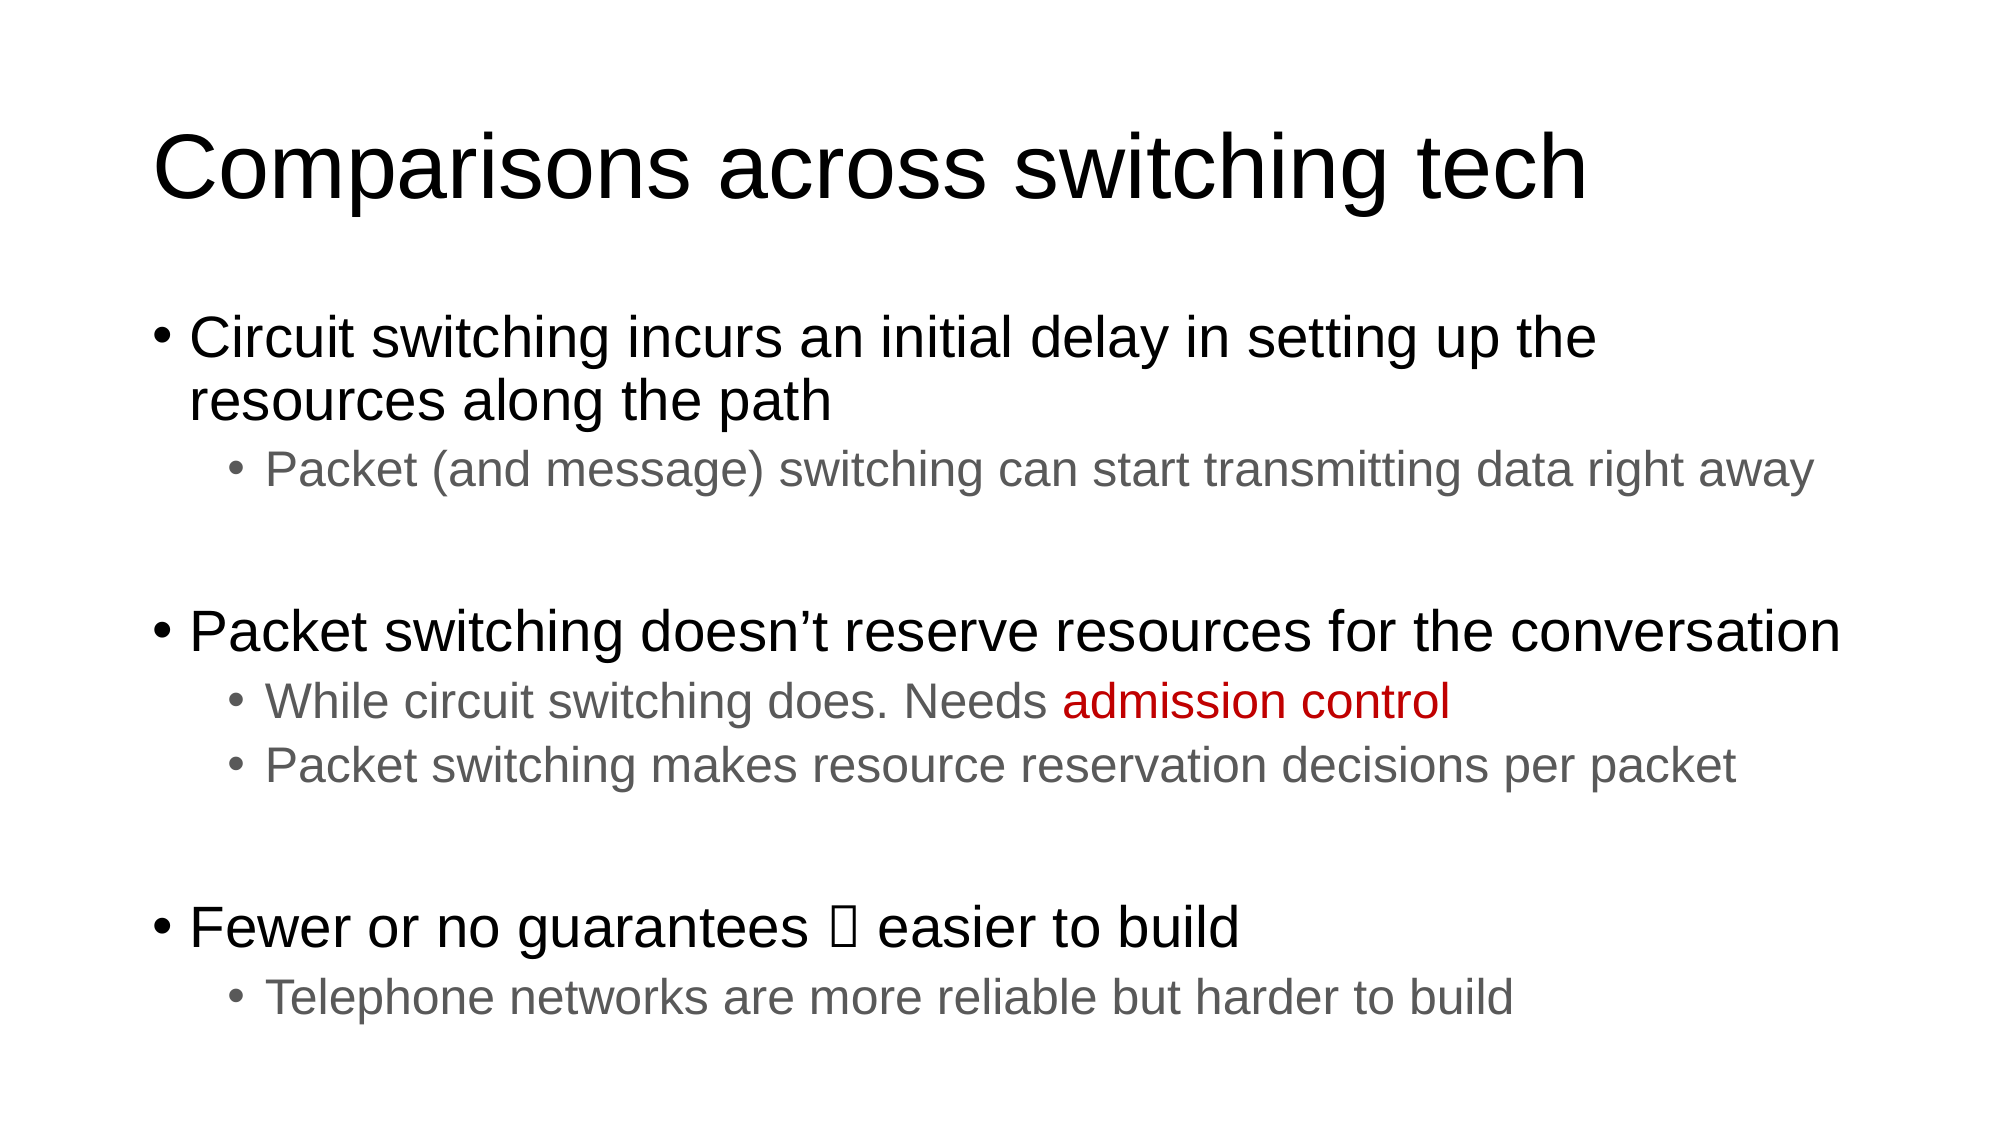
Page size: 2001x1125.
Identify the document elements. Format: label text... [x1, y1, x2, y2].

title Comparisons across switching tech [137, 59, 1863, 278]
list Circuit switching incurs an initial delay in setting up the resources along the path Packet (and message) switching can start transmitting data right away Packet switching doesn’t reserve resources for the conversation While circuit switching does. Needs admission control Packet switching makes resource reservation decisions per packet Fewer or no guarantees  easier to build Telephone networks are more reliable but harder to build [137, 299, 1863, 1066]
